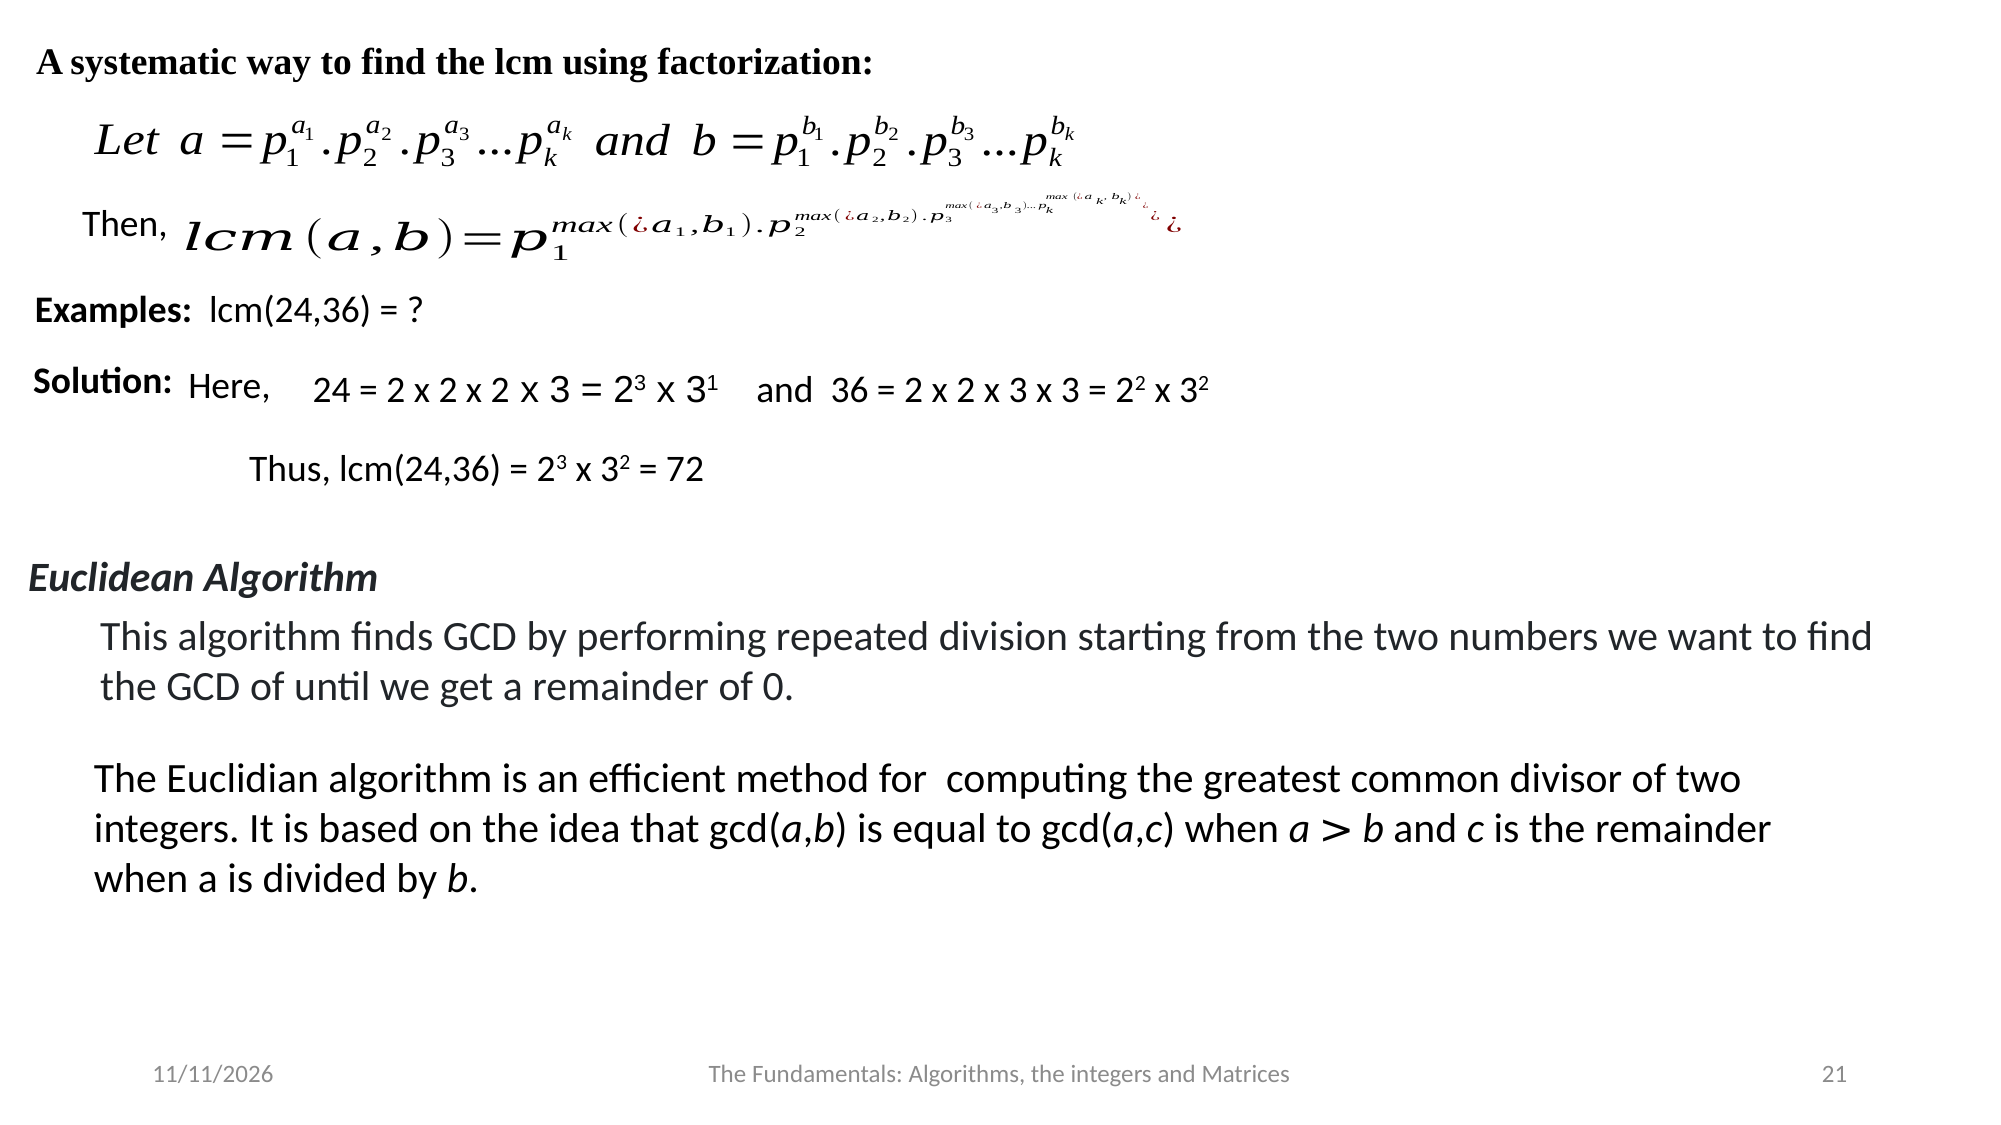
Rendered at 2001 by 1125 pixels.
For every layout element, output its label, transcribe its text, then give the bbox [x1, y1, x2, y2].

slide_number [137, 1042, 588, 1103]
text_box Here, [173, 353, 286, 414]
text_box Thus, lcm(24,36) = 23 x 32 = 72 [234, 436, 720, 496]
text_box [85, 105, 588, 178]
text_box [587, 106, 1090, 178]
slide_number 21 [1412, 1042, 1863, 1103]
footer The Fundamentals: Algorithms, the integers and Matrices [662, 1042, 1338, 1103]
text_box and 36 = 2 x 2 x 3 x 3 = 22 x 32 [741, 357, 1225, 417]
text_box Then, [67, 191, 183, 251]
text_box 24 = 2 x 2 x 2 x 3 = 23 x 31 [297, 357, 734, 417]
text_box Solution: [18, 348, 188, 409]
text_box Euclidean Algorithm [13, 542, 394, 608]
text_box The Euclidian algorithm is an efficient method for computing the greatest common divisor of two integers. It is based on the idea that gcd(a,b) is equal to gcd(a,c) when a > b and c is the remainder when a is divided by b. [79, 742, 1887, 908]
text_box A systematic way to find the lcm using factorization: [21, 29, 890, 90]
text_box Examples: lcm(24,36) = ? [19, 277, 440, 338]
text_box This algorithm finds GCD by performing repeated division starting from the two numbers we want to find the GCD of until we get a remainder of 0. [85, 601, 1934, 717]
